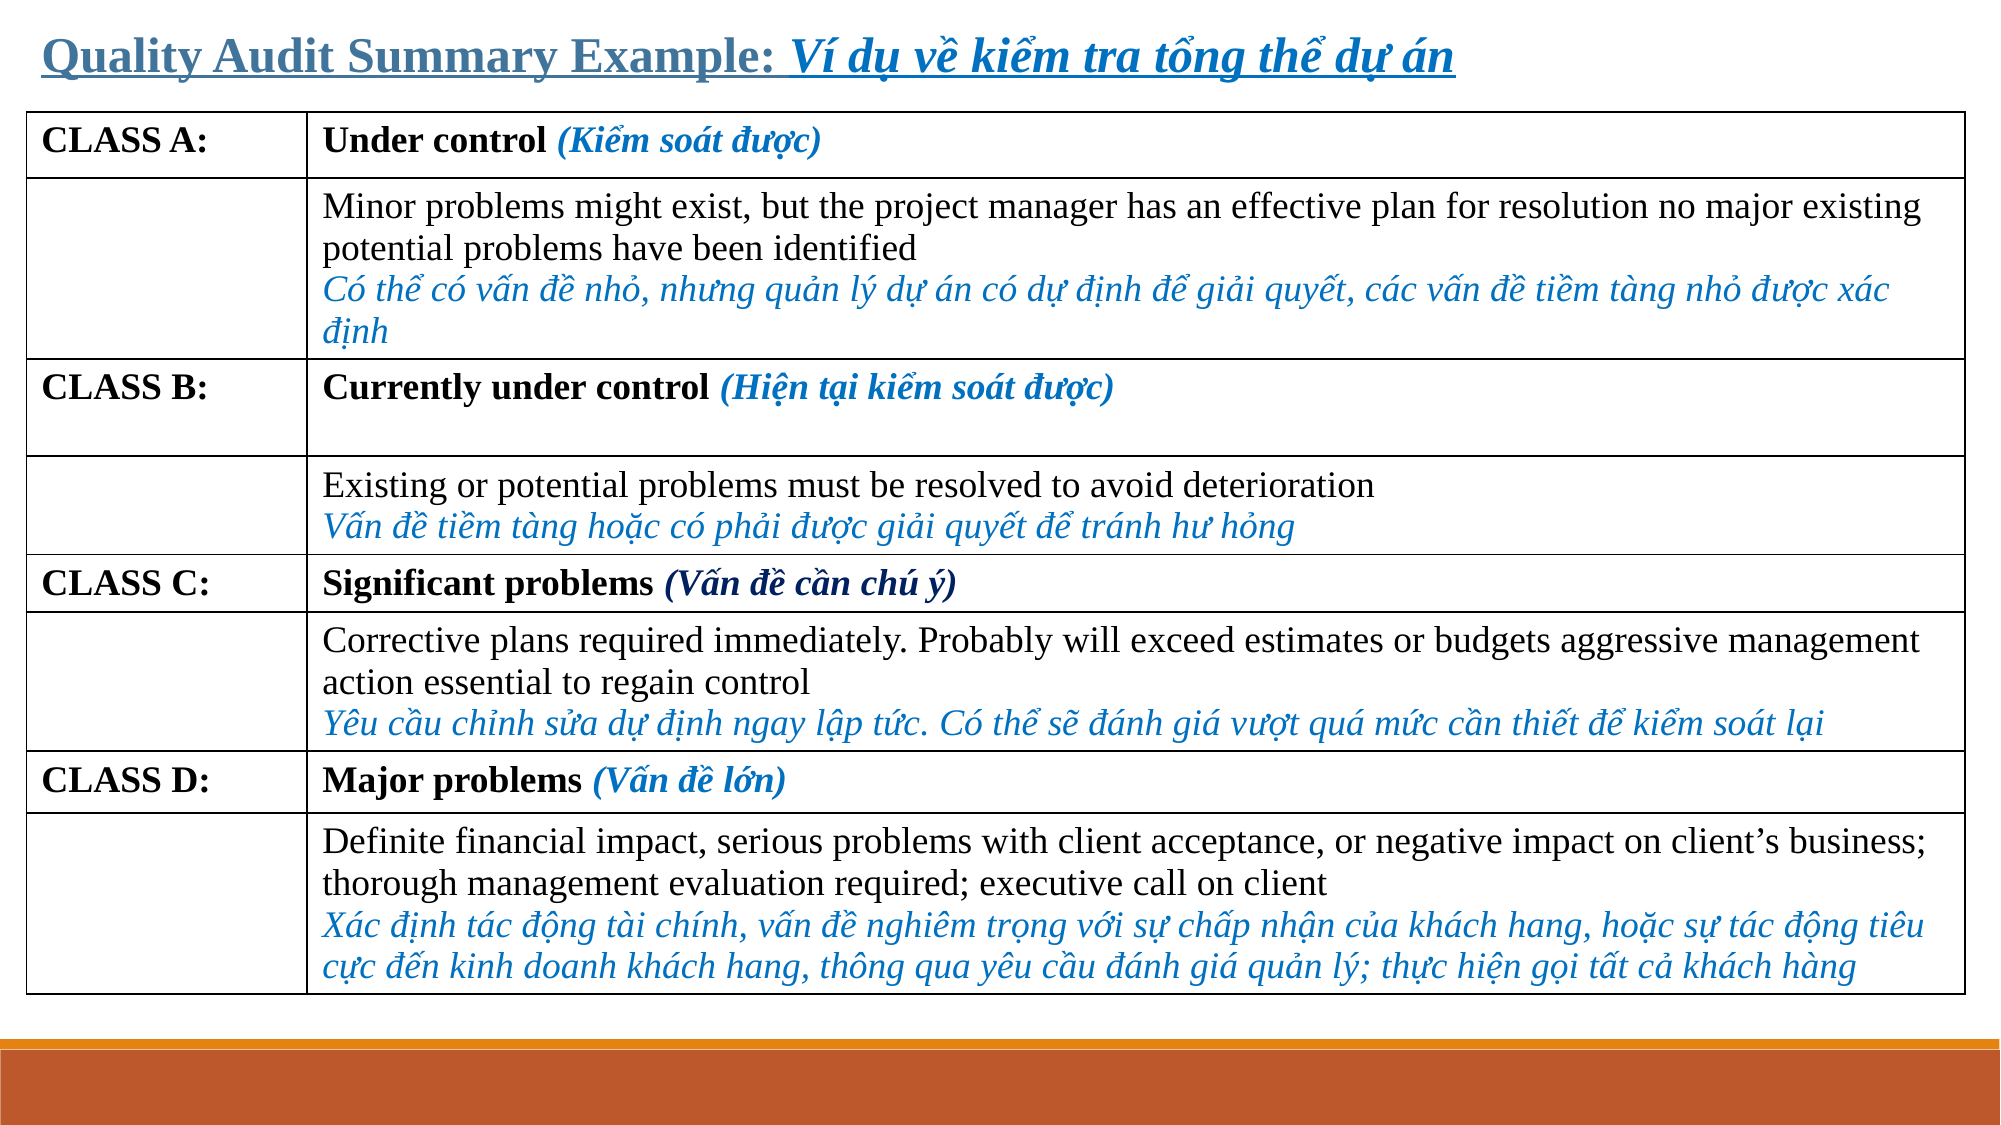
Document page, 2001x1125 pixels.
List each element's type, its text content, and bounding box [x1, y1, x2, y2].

table_header CLASS A: [27, 113, 306, 177]
table_cell CLASS B: [27, 360, 306, 455]
table_cell Corrective plans required immediately. Probably will exceed estimates or budgets aggressive management action essential to regain control Yêu cầu chỉnh sửa dự định ngay lập tức. Có thể sẽ đánh giá vượt quá mức cần thiết để kiểm soát lại [308, 613, 1964, 750]
table_header Under control (Kiểm soát được) [308, 113, 1964, 177]
table_cell Major problems (Vấn đề lớn) [308, 752, 1964, 812]
table_cell [27, 814, 306, 993]
table_cell Existing or potential problems must be resolved to avoid deterioration Vấn đề tiềm tàng hoặc có phải được giải quyết để tránh hư hỏng [308, 457, 1964, 554]
table_cell [27, 457, 306, 554]
table_cell Significant problems (Vấn đề cần chú ý) [308, 555, 1964, 611]
table_cell Definite financial impact, serious problems with client acceptance, or negative impact on client’s business; thorough management evaluation required; executive call on client Xác định tác động tài chính, vấn đề nghiêm trọng với sự chấp nhận của khách hang, hoặc sự tác động tiêu cực đến kinh doanh khách hang, thông qua yêu cầu đánh giá quản lý; thực hiện gọi tất cả khách hàng [308, 814, 1964, 993]
text_box Quality Audit Summary Example: Ví dụ về kiểm tra tổng thể dự án [26, 14, 1652, 90]
table_cell CLASS D: [27, 752, 306, 812]
table_cell [27, 179, 306, 358]
table_cell Currently under control (Hiện tại kiểm soát được) [308, 360, 1964, 455]
table_cell CLASS C: [27, 555, 306, 611]
table_cell Minor problems might exist, but the project manager has an effective plan for resolution no major existing potential problems have been identified Có thể có vấn đề nhỏ, nhưng quản lý dự án có dự định để giải quyết, các vấn đề tiềm tàng nhỏ được xác định [308, 179, 1964, 358]
table_cell [27, 613, 306, 750]
